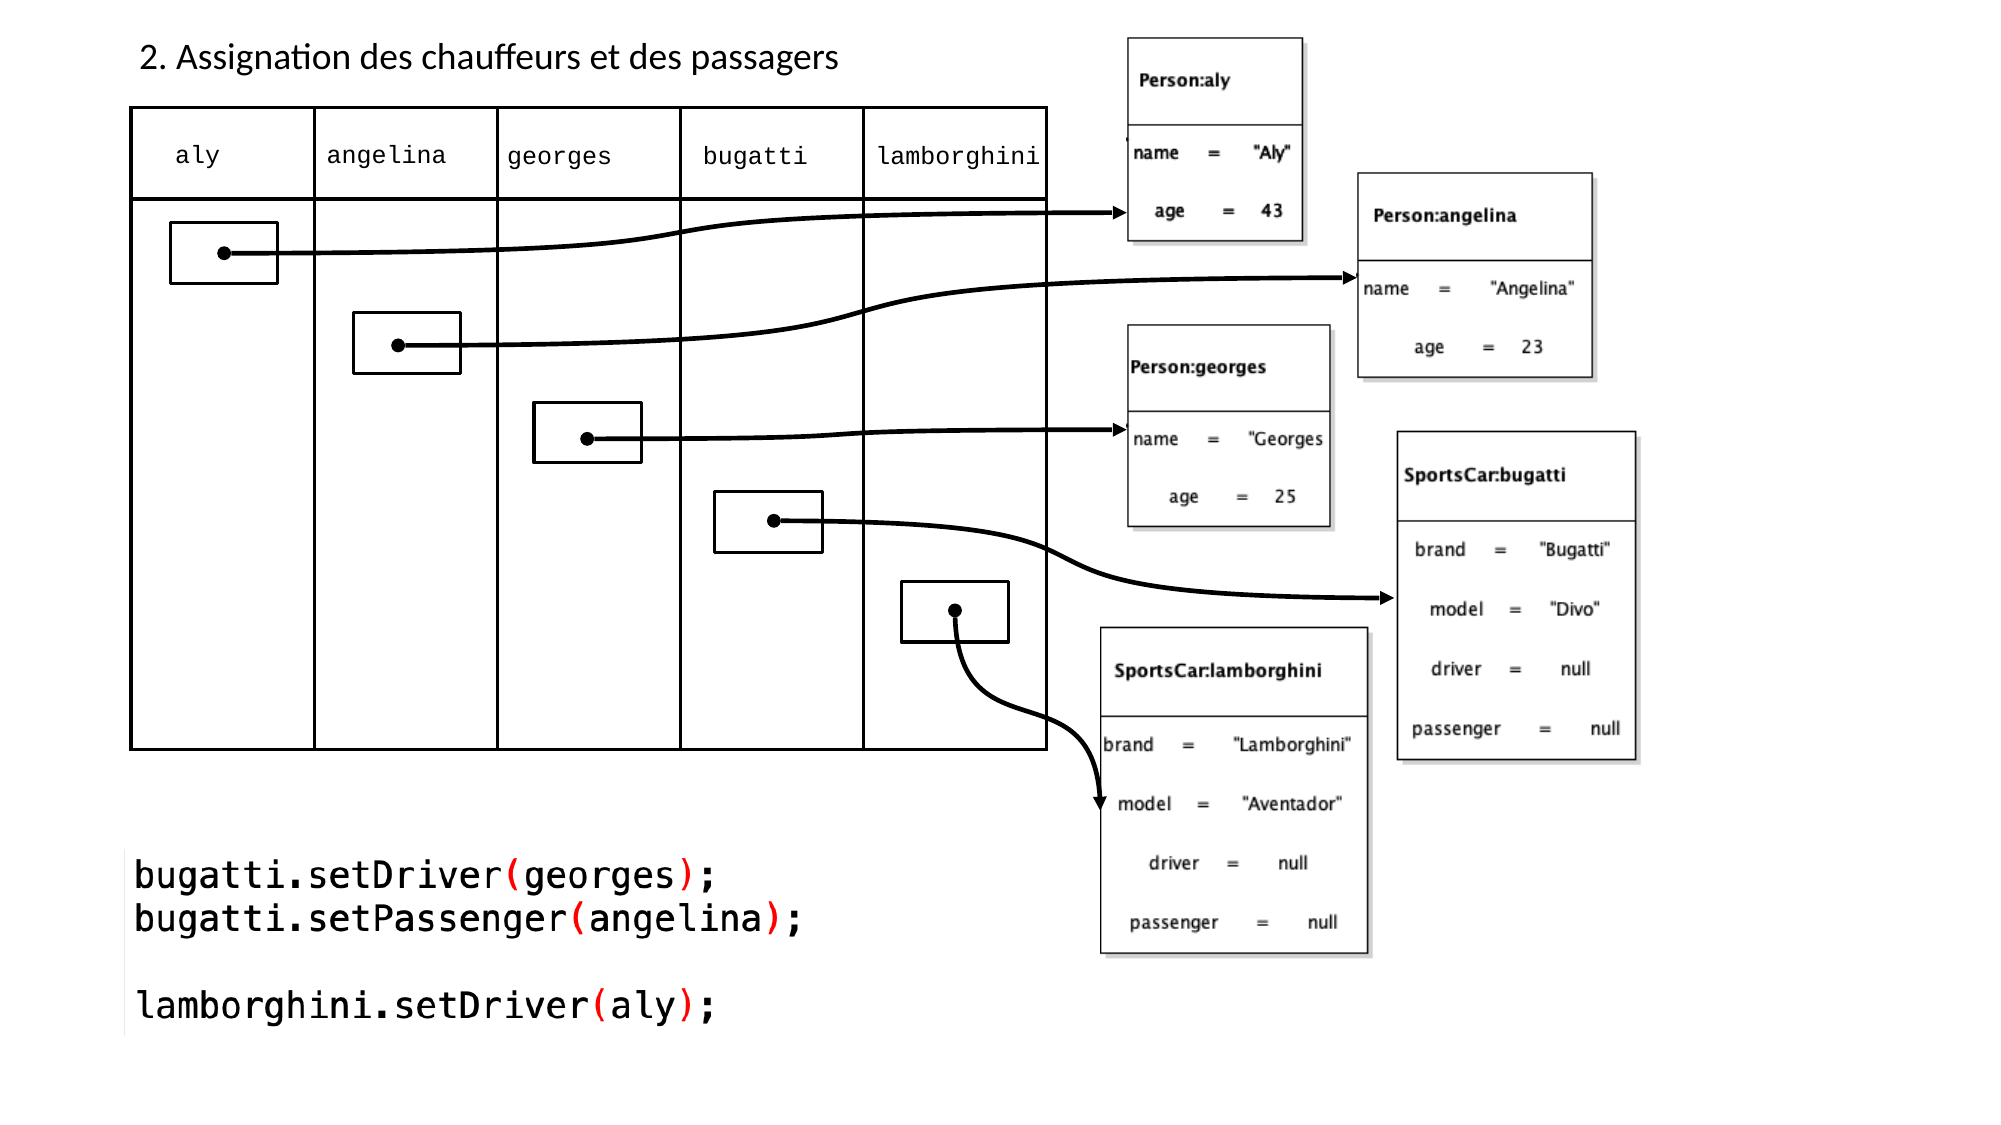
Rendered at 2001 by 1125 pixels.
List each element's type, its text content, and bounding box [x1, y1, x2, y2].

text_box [398, 277, 1357, 346]
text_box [773, 520, 1395, 598]
picture [1126, 346, 1341, 520]
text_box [587, 429, 1127, 439]
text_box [224, 212, 1127, 254]
picture [1394, 428, 1650, 768]
picture [1126, 36, 1315, 249]
picture [1100, 624, 1379, 963]
picture [124, 849, 816, 1036]
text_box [130, 107, 1064, 750]
text_box 2. Assignation des chauffeurs et des passagers [124, 24, 1068, 85]
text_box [927, 637, 1128, 784]
picture [1356, 171, 1599, 385]
